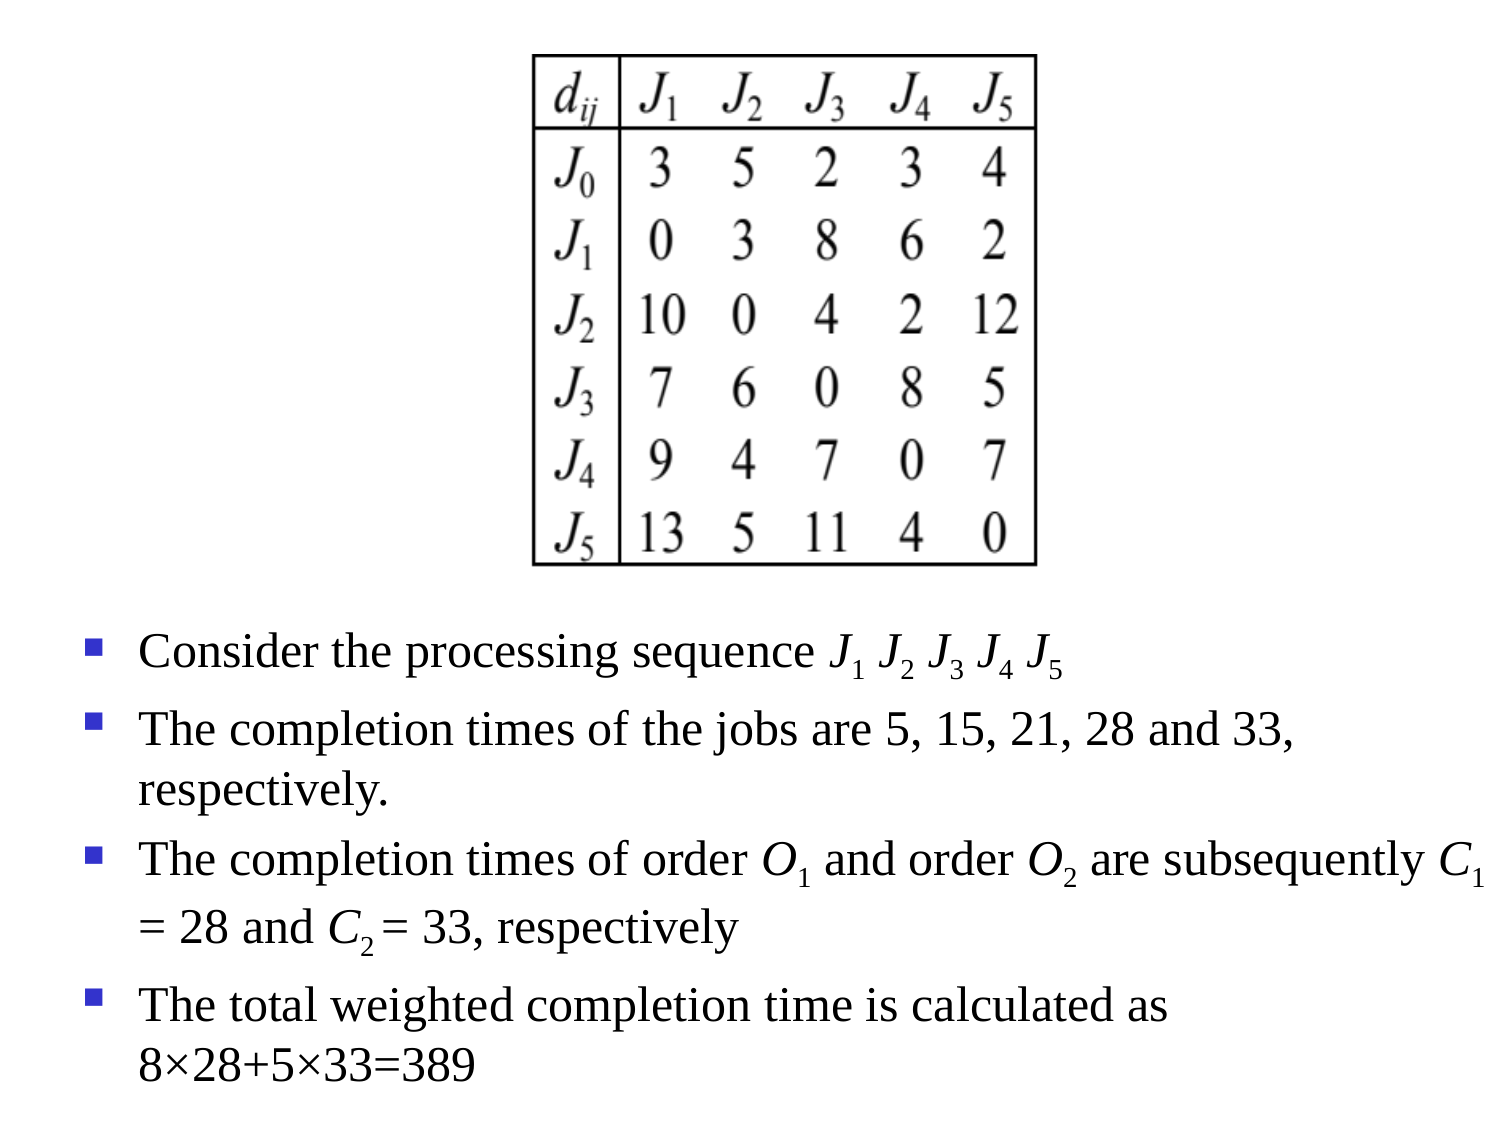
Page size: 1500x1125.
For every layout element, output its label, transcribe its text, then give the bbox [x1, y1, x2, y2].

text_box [0, 54, 1500, 609]
list Consider the processing sequence J1 J2 J3 J4 J5 The completion times of the jobs are 5, 15, 21, 28 and 33, respectively. The completion times of order O1 and order O2 are subsequently C1 = 28 and C2 = 33, respectively The total weighted completion time is calculated as 8×28+5×33=389 [67, 620, 1500, 1125]
